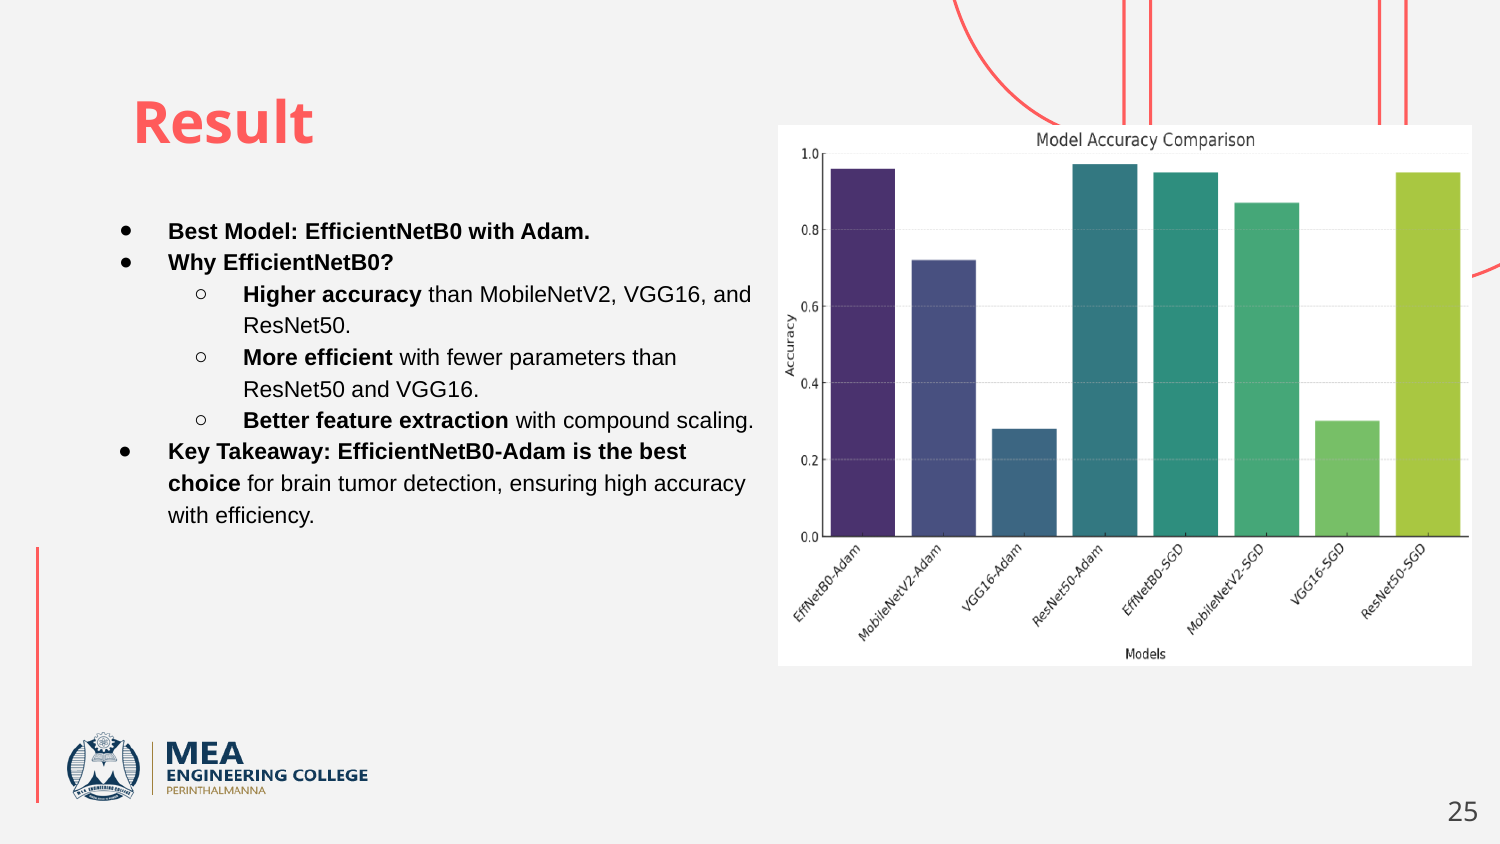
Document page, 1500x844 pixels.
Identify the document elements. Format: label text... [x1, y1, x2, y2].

slide_number ‹#› [1403, 779, 1494, 844]
text_box Best Model: EfficientNetB0 with Adam. Why EfficientNetB0? Higher accuracy than MobileNetV2, VGG16, and ResNet50. More efficient with fewer parameters than ResNet50 and VGG16. Better feature extraction with compound scaling. Key Takeaway: EfficientNetB0-Adam is the best choice for brain tumor detection, ensuring high accuracy with efficiency. [78, 197, 774, 669]
picture [60, 711, 375, 821]
picture [778, 124, 1472, 666]
title Result [117, 70, 539, 148]
